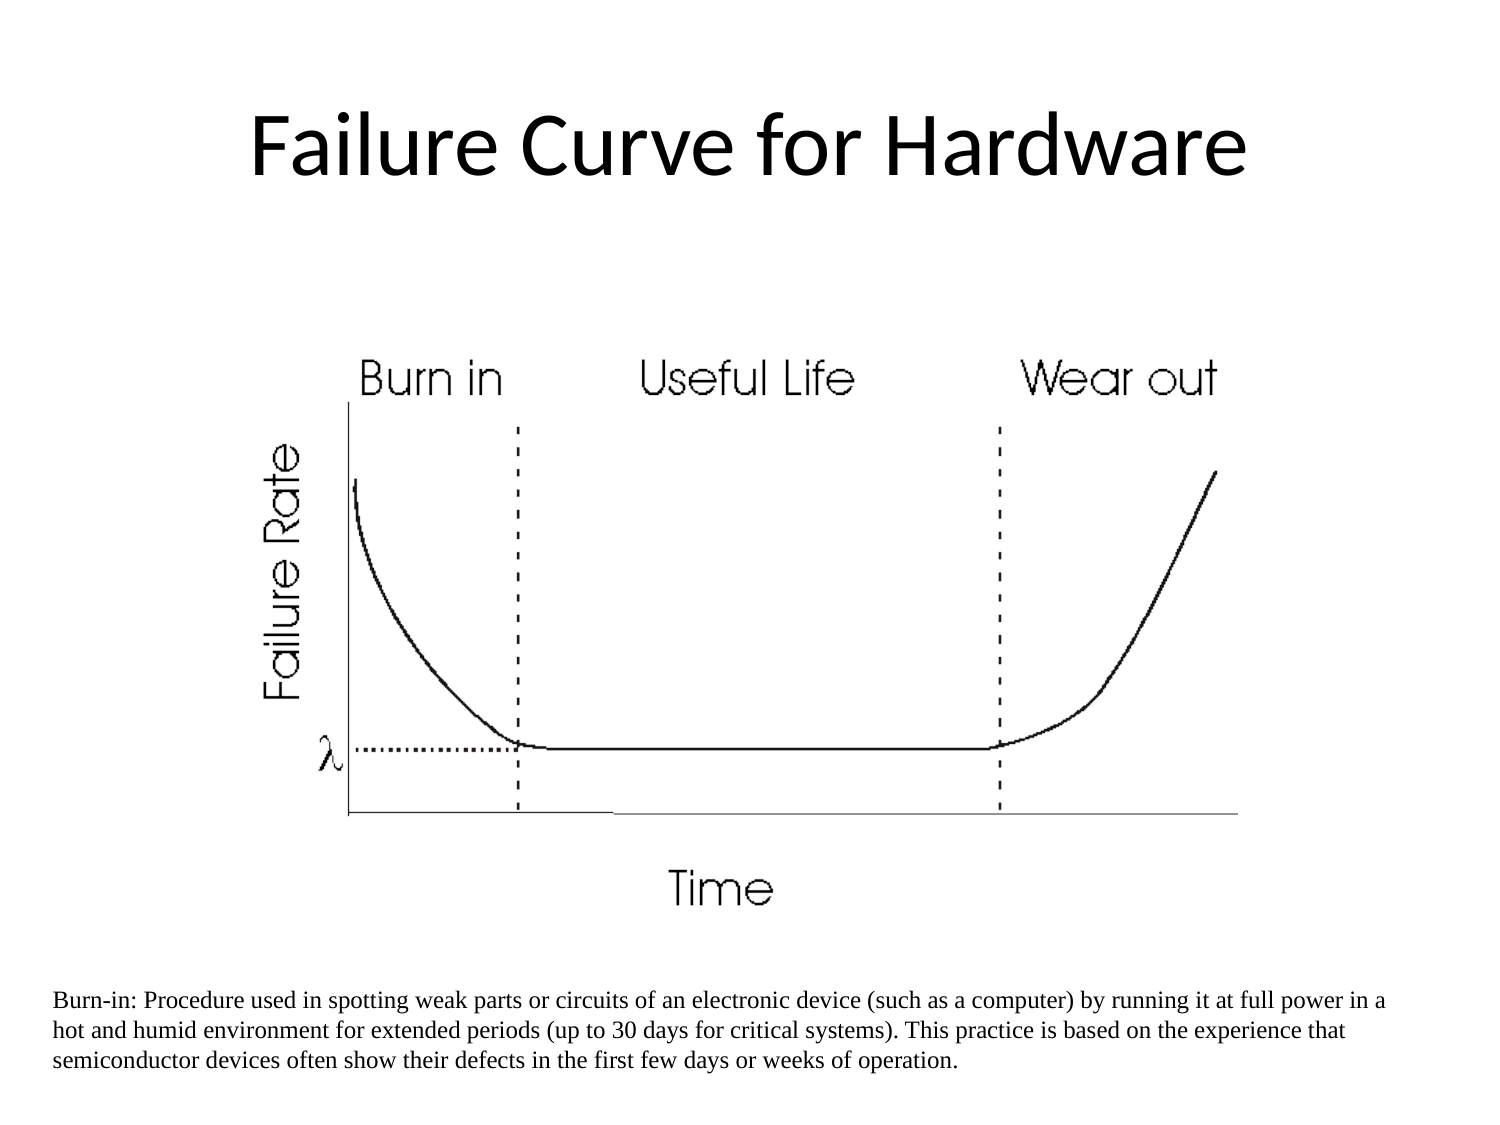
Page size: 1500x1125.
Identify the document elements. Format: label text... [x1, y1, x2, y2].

text_box Burn-in: Procedure used in spotting weak parts or circuits of an electronic device (such as a computer) by running it at full power in a hot and humid environment for extended periods (up to 30 days for critical systems). This practice is based on the experience that semiconductor devices often show their defects in the first few days or weeks of operation. [37, 976, 1436, 1111]
title Failure Curve for Hardware [75, 45, 1425, 233]
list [262, 358, 1238, 909]
